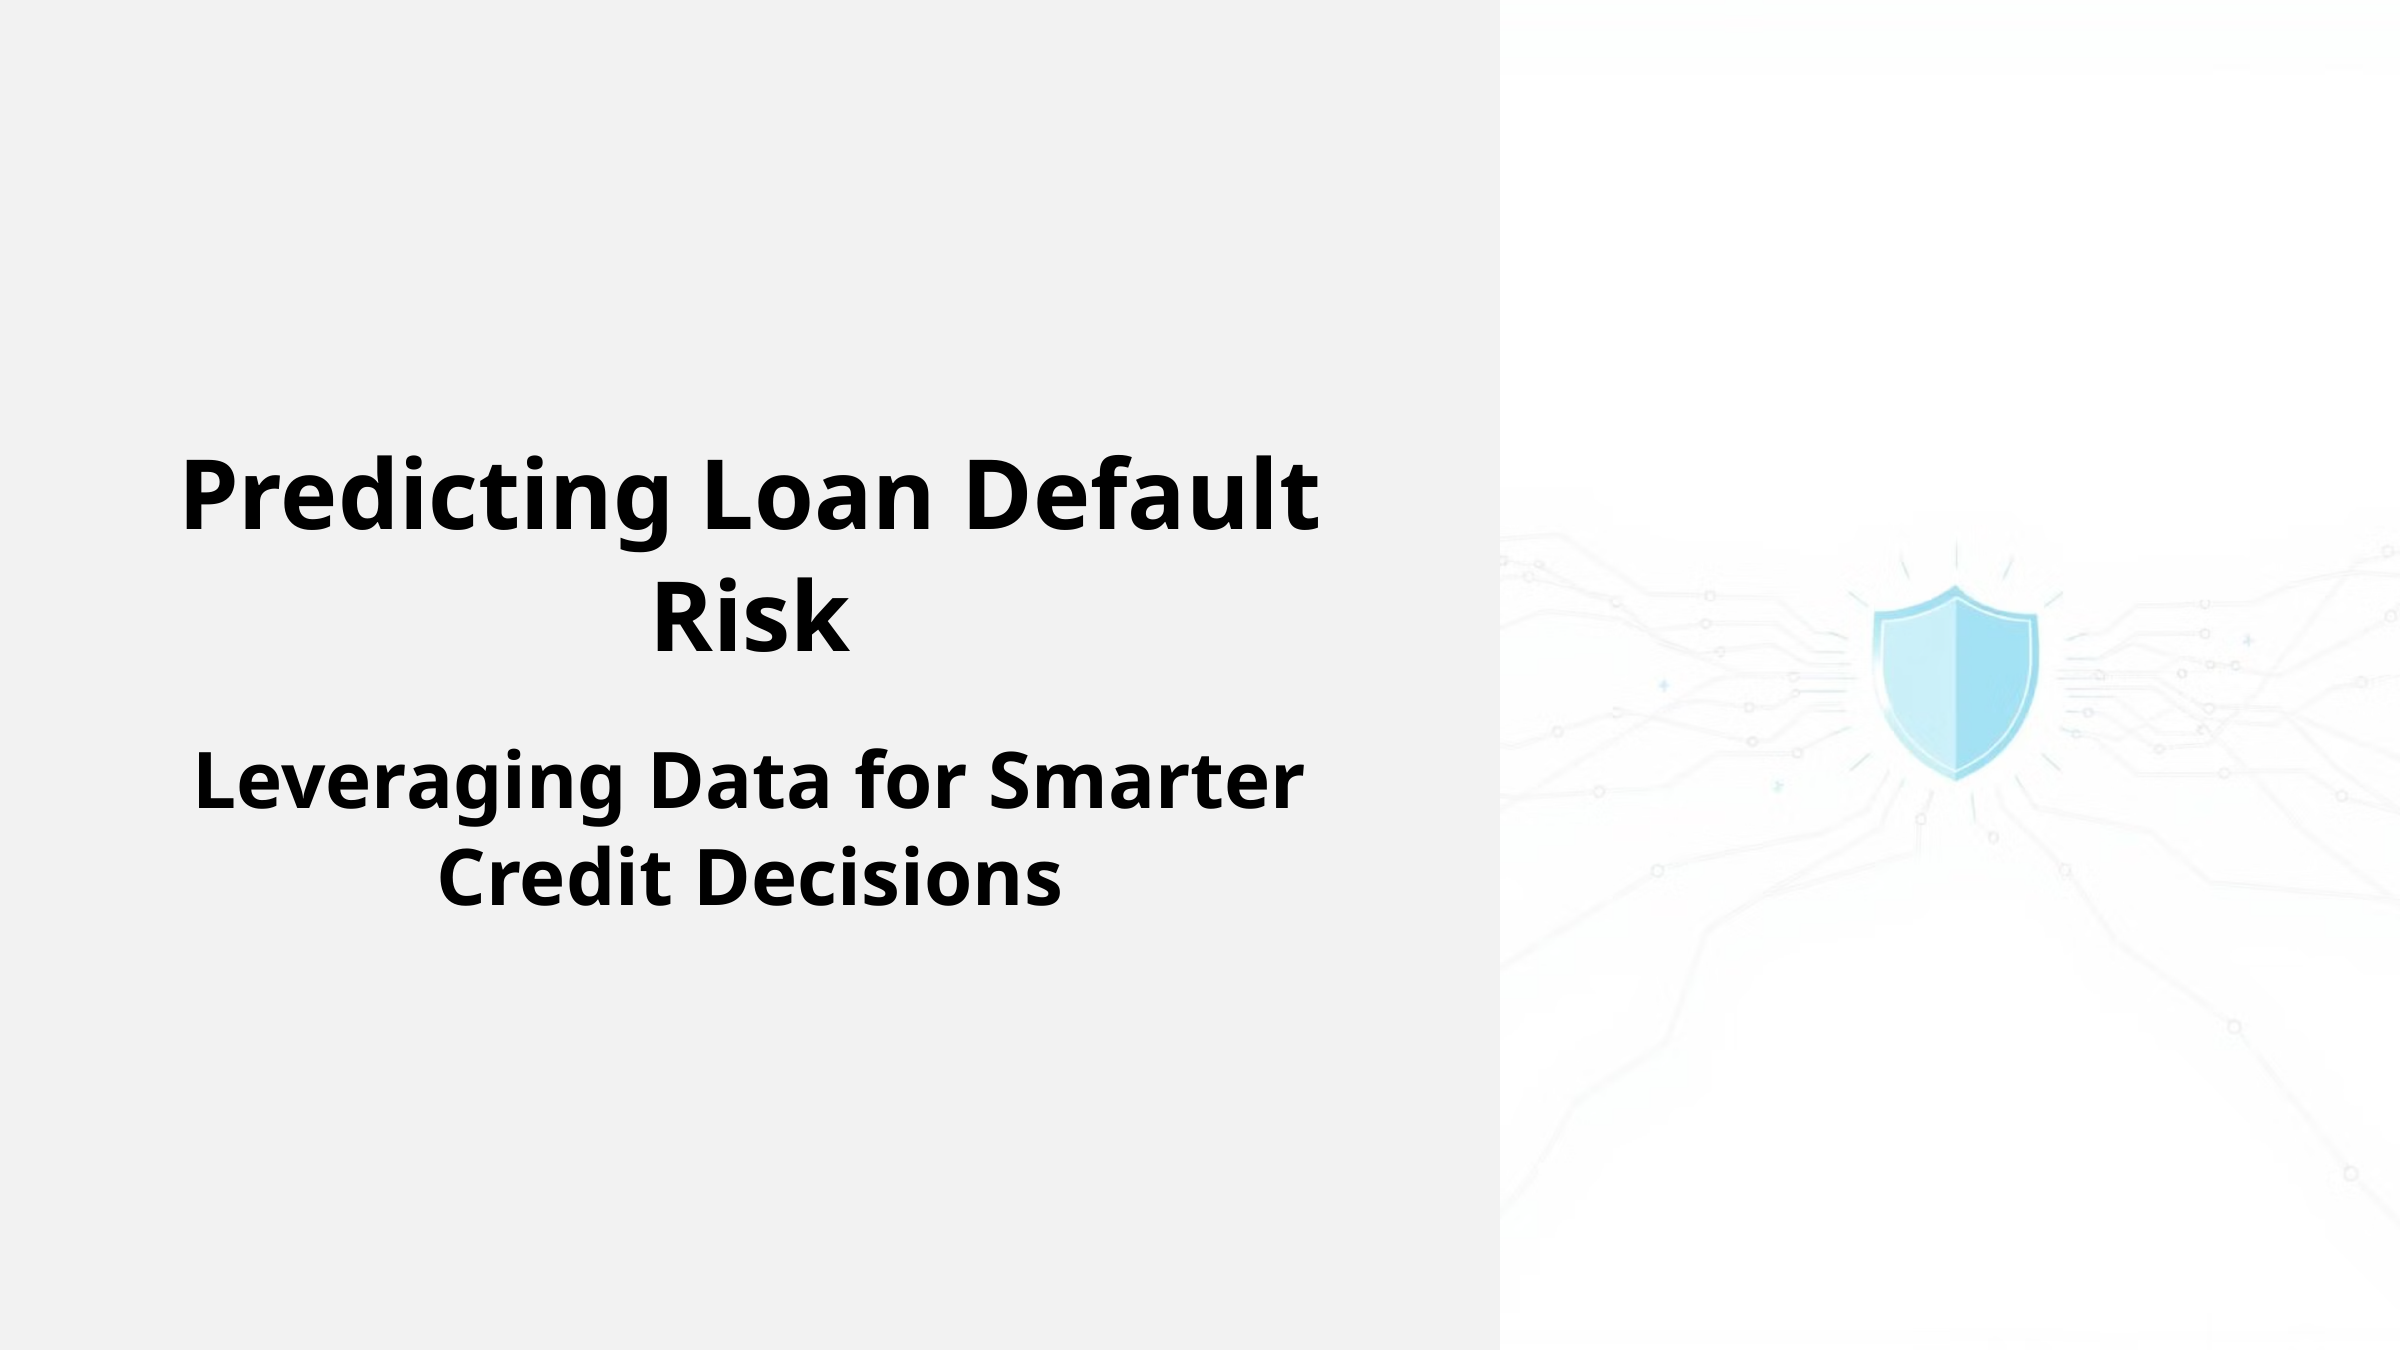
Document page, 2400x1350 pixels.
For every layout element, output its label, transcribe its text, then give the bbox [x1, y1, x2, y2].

picture [1499, 0, 2400, 1350]
text_box Predicting Loan Default Risk [130, 427, 1370, 672]
text_box Leveraging Data for Smarter Credit Decisions [130, 727, 1370, 923]
